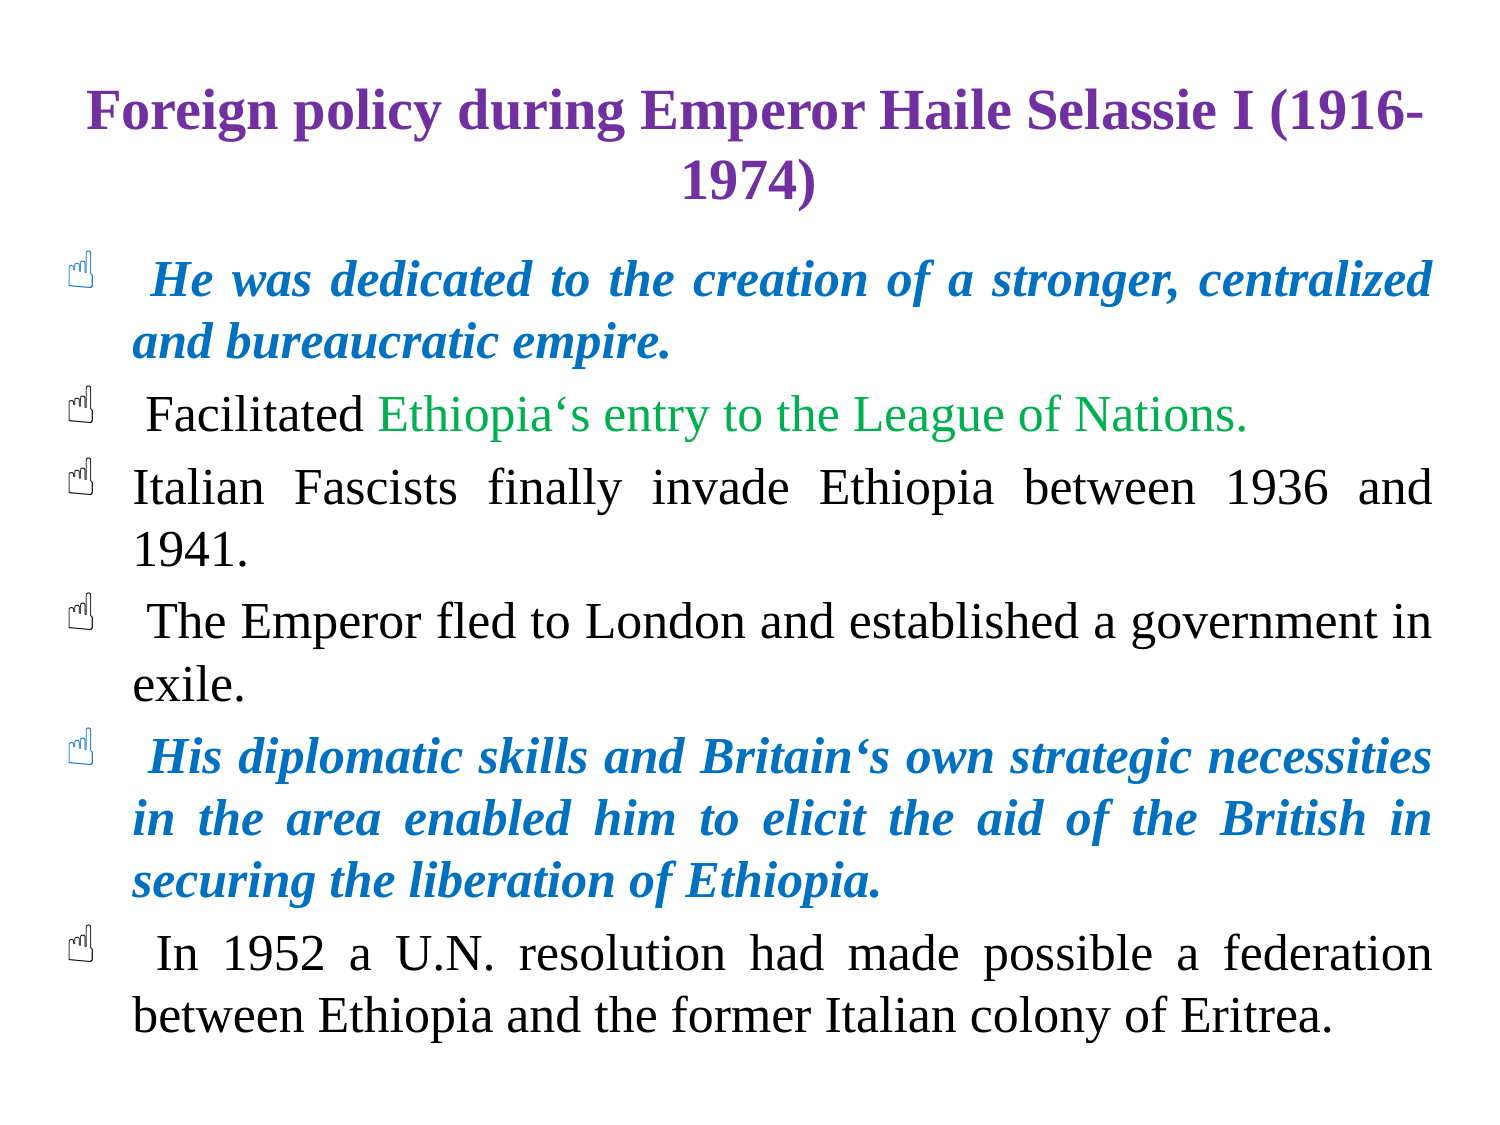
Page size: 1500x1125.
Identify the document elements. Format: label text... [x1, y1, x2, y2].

subtitle He was dedicated to the creation of a stronger, centralized and bureaucratic empire. Facilitated Ethiopia‘s entry to the League of Nations. Italian Fascists finally invade Ethiopia between 1936 and 1941. The Emperor fled to London and established a government in exile. His diplomatic skills and Britain‘s own strategic necessities in the area enabled him to elicit the aid of the British in securing the liberation of Ethiopia. In 1952 a U.N. resolution had made possible a federation between Ethiopia and the former Italian colony of Eritrea. [50, 237, 1450, 1063]
title Foreign policy during Emperor Haile Selassie I (1916-1974) [62, 62, 1450, 150]
